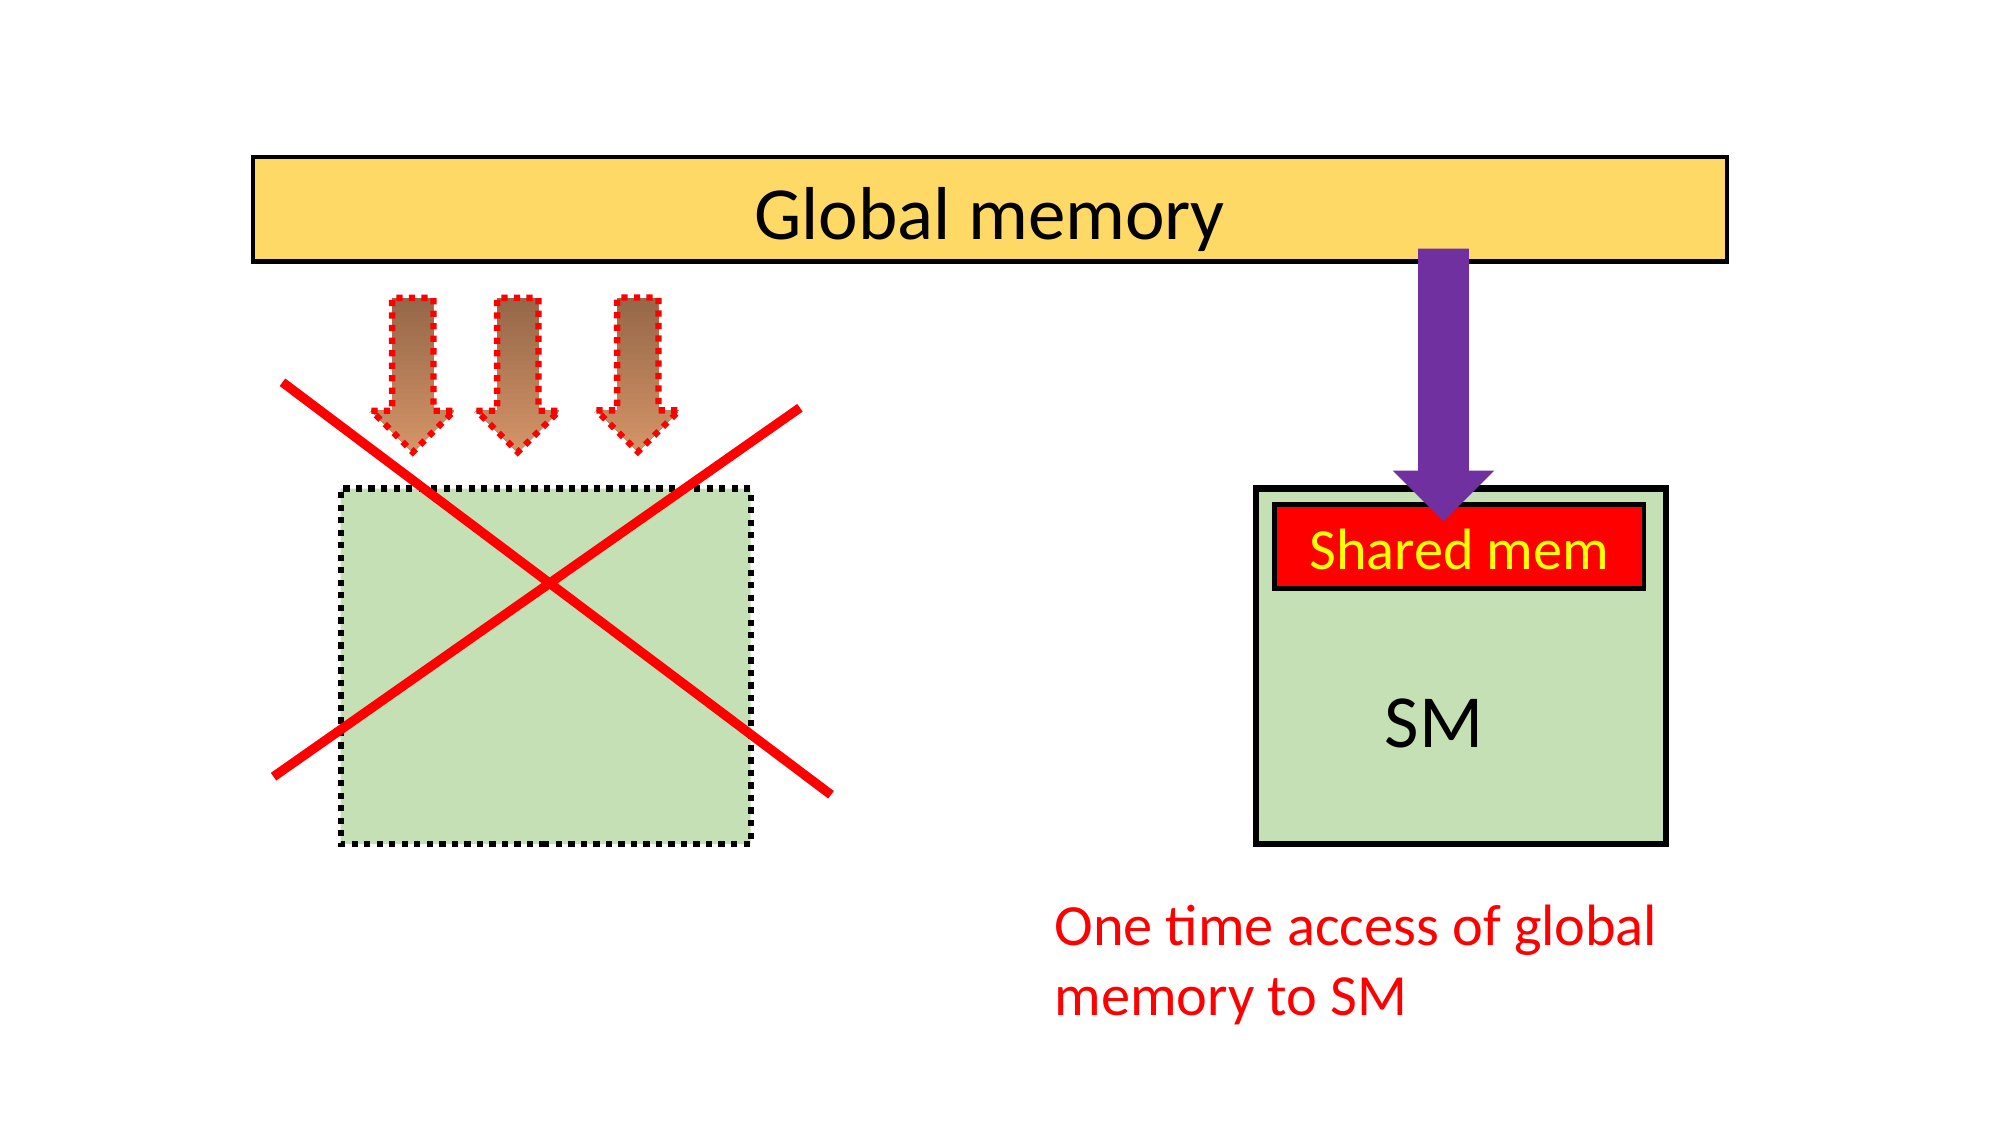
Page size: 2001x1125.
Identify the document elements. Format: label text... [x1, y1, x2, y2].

text_box [1255, 488, 1667, 845]
text_box [616, 296, 660, 382]
text_box [340, 795, 752, 845]
text_box [1390, 247, 1497, 523]
text_box SM [1370, 664, 1619, 770]
text_box Shared mem [1273, 503, 1645, 590]
text_box One time access of global memory to SM [1039, 879, 1700, 1035]
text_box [273, 407, 800, 777]
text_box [282, 382, 832, 795]
text_box Global memory [252, 156, 1728, 262]
text_box [496, 296, 540, 382]
text_box [391, 296, 435, 382]
